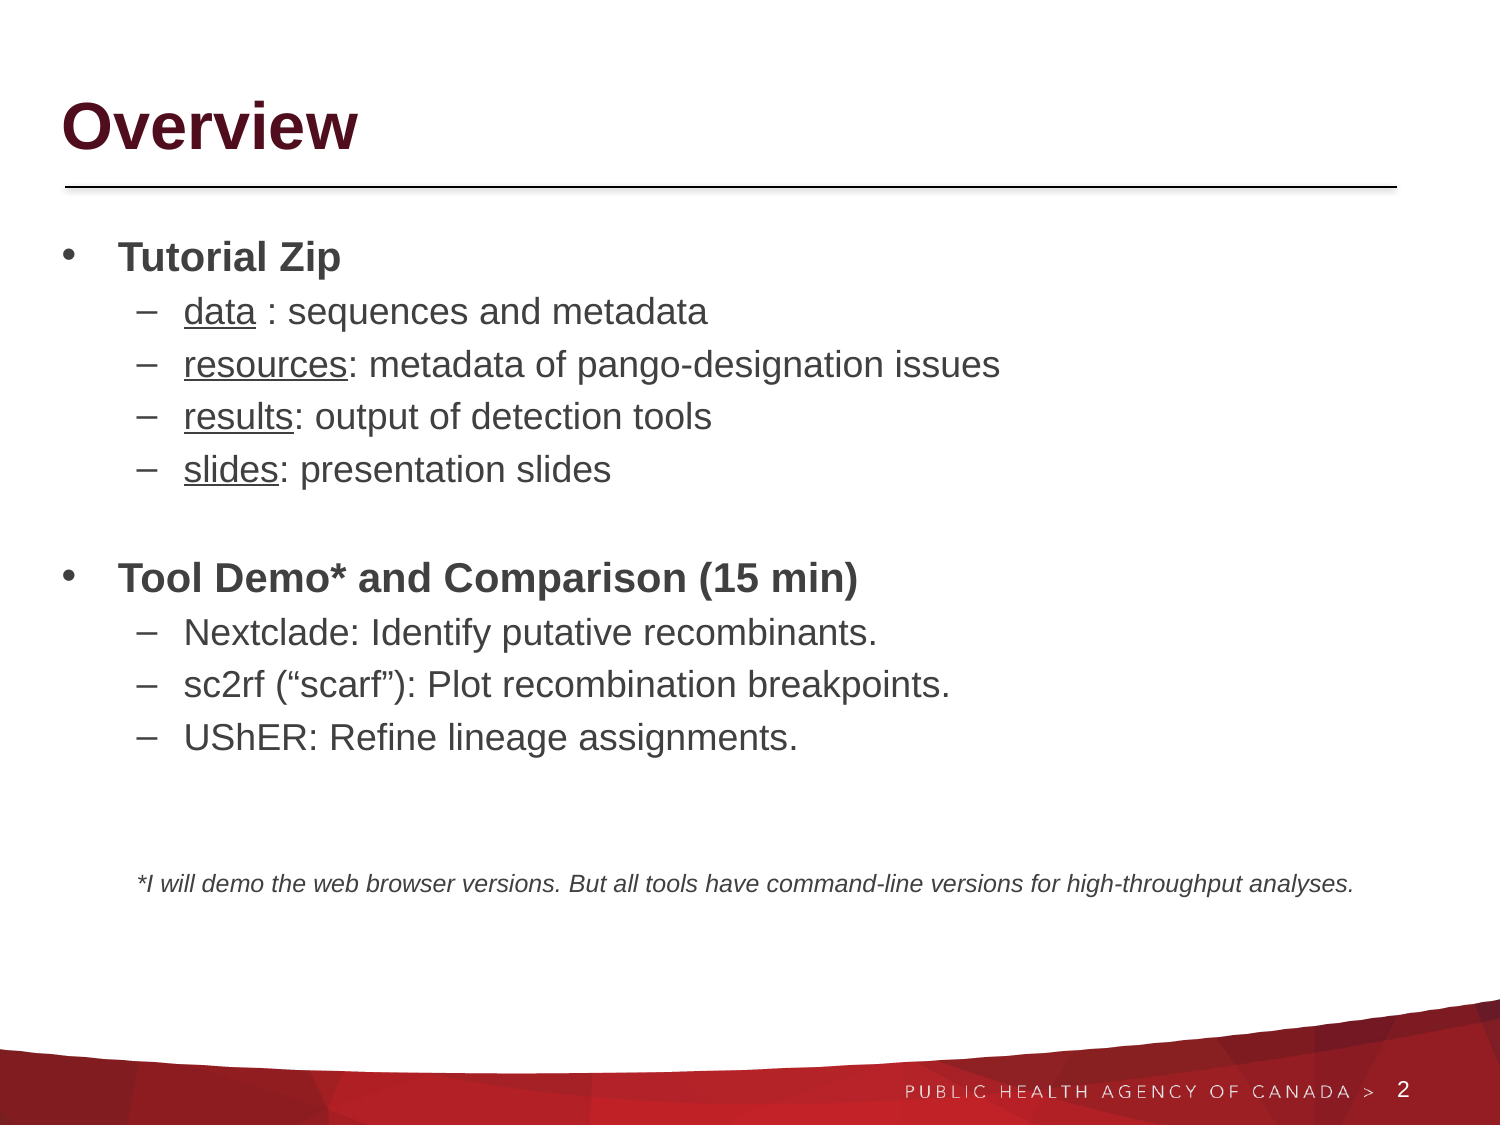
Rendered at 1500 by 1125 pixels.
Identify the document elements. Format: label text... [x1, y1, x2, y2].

title Overview [46, 45, 1455, 171]
picture [0, 0, 1500, 1125]
text_box Tutorial Zip data : sequences and metadata resources: metadata of pango-designation issues results: output of detection tools slides: presentation slides Tool Demo* and Comparison (15 min) Nextclade: Identify putative recombinants. sc2rf (“scarf”): Plot recombination breakpoints. UShER: Refine lineage assignments. *I will demo the web browser versions. But all tools have command-line versions for high-throughput analyses. [46, 222, 1432, 1059]
slide_number 2 [1382, 1057, 1476, 1118]
